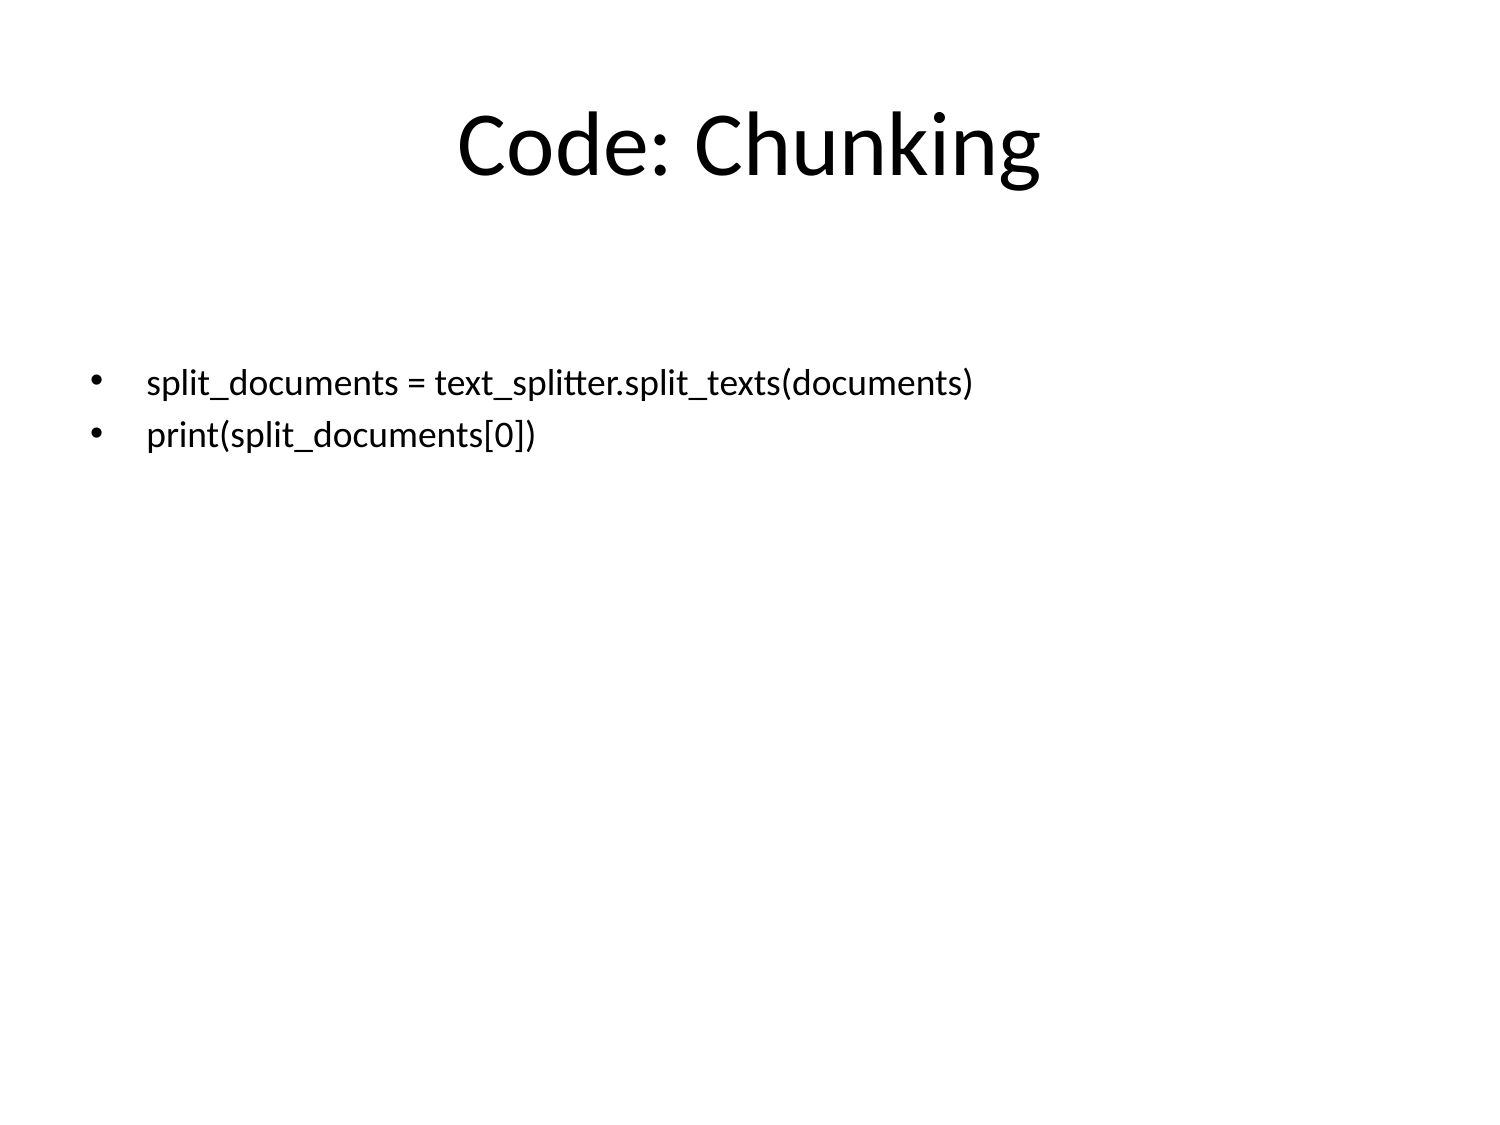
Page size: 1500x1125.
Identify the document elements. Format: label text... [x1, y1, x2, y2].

title Code: Chunking [75, 45, 1425, 233]
list split_documents = text_splitter.split_texts(documents) print(split_documents[0]) [75, 262, 1425, 1005]
